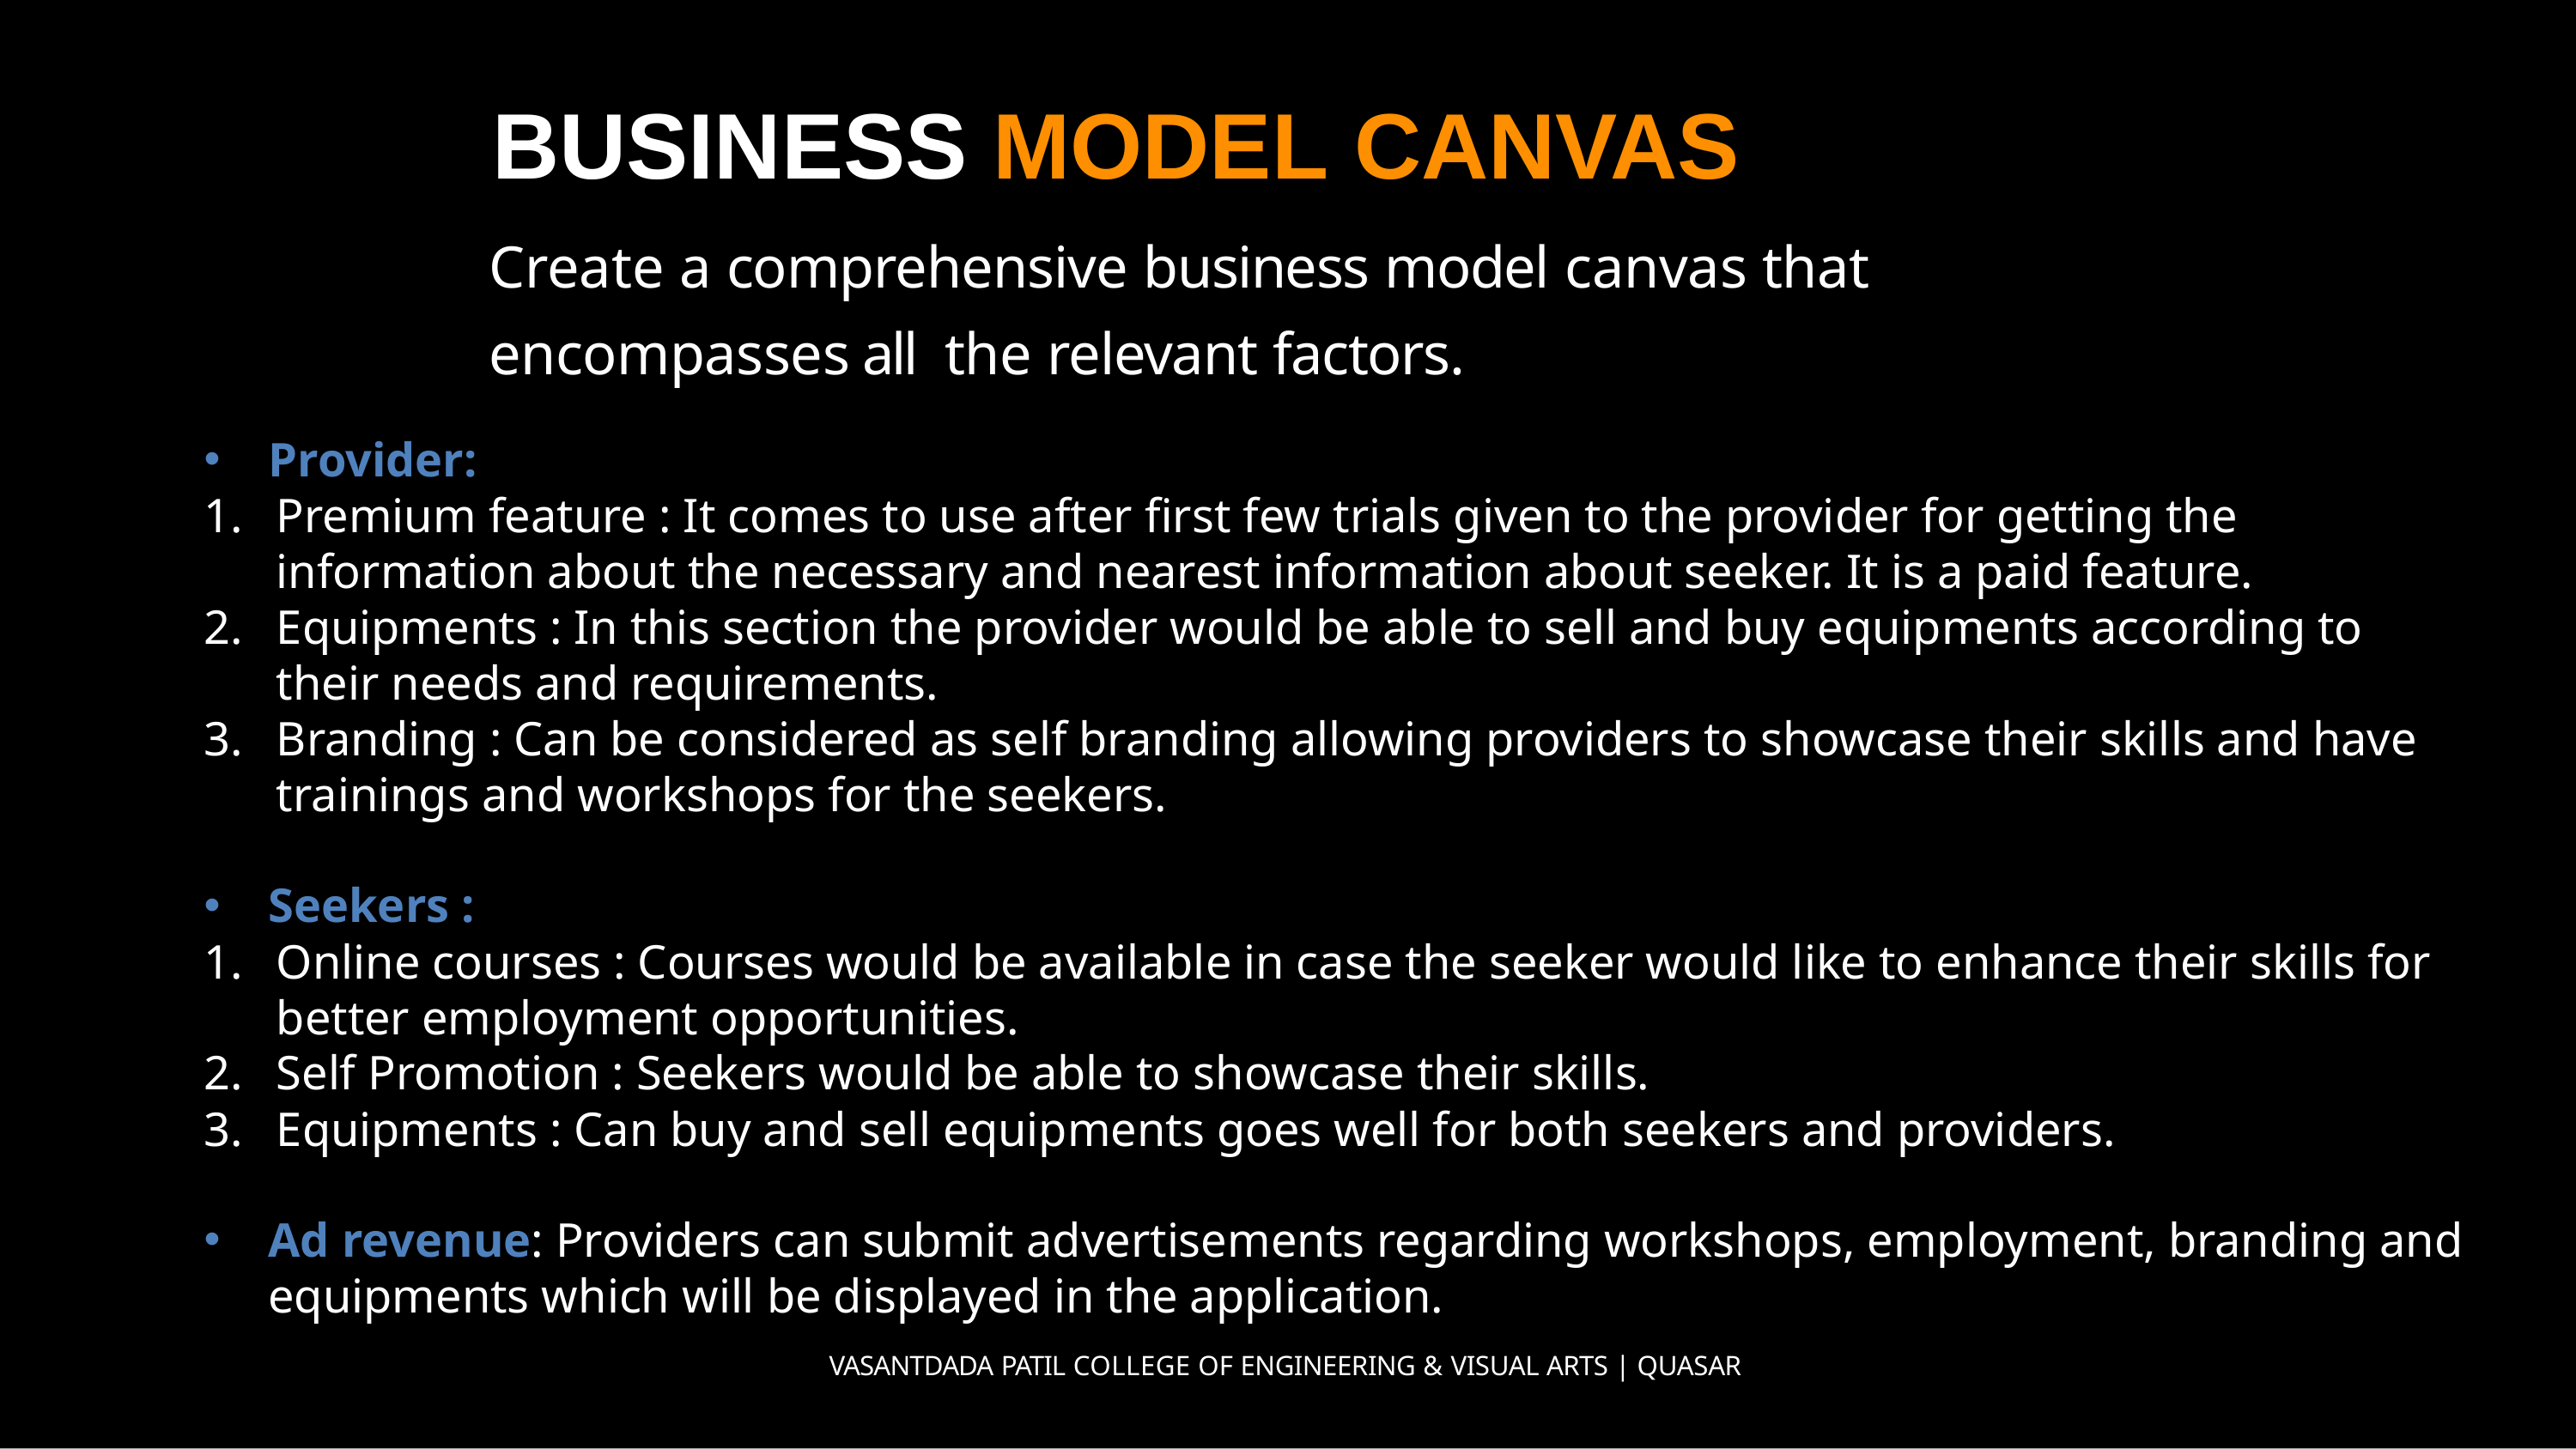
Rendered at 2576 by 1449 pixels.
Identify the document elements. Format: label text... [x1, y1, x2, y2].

list In the application we provide details about the nearest seekers according to the providers request. Provider: Premium feature : It comes to use after first few trials given to the provider for getting the information about the necessary and nearest information about seeker. It is a paid feature. Equipments : In this section the provider would be able to sell and buy equipments according to their needs and requirements. Branding : Can be considered as self branding allowing providers to showcase their skills and have trainings and workshops for the seekers. Seekers : Online courses : Courses would be available in case the seeker would like to enhance their skills for better employment opportunities. Self Promotion : Seekers would be able to showcase their skills. Equipments : Can buy and sell equipments goes well for both seekers and providers. Ad revenue: Providers can submit advertisements regarding workshops, employment, branding and equipments which will be displayed in the application. [204, 391, 2469, 1449]
title BUSINESS MODEL CANVAS Create a comprehensive business model canvas that encompasses all the relevant factors. [487, 29, 2089, 387]
footer VASANTDADA PATIL COLLEGE OF ENGINEERING & VISUAL ARTS | QUASAR [827, 1347, 1749, 1449]
